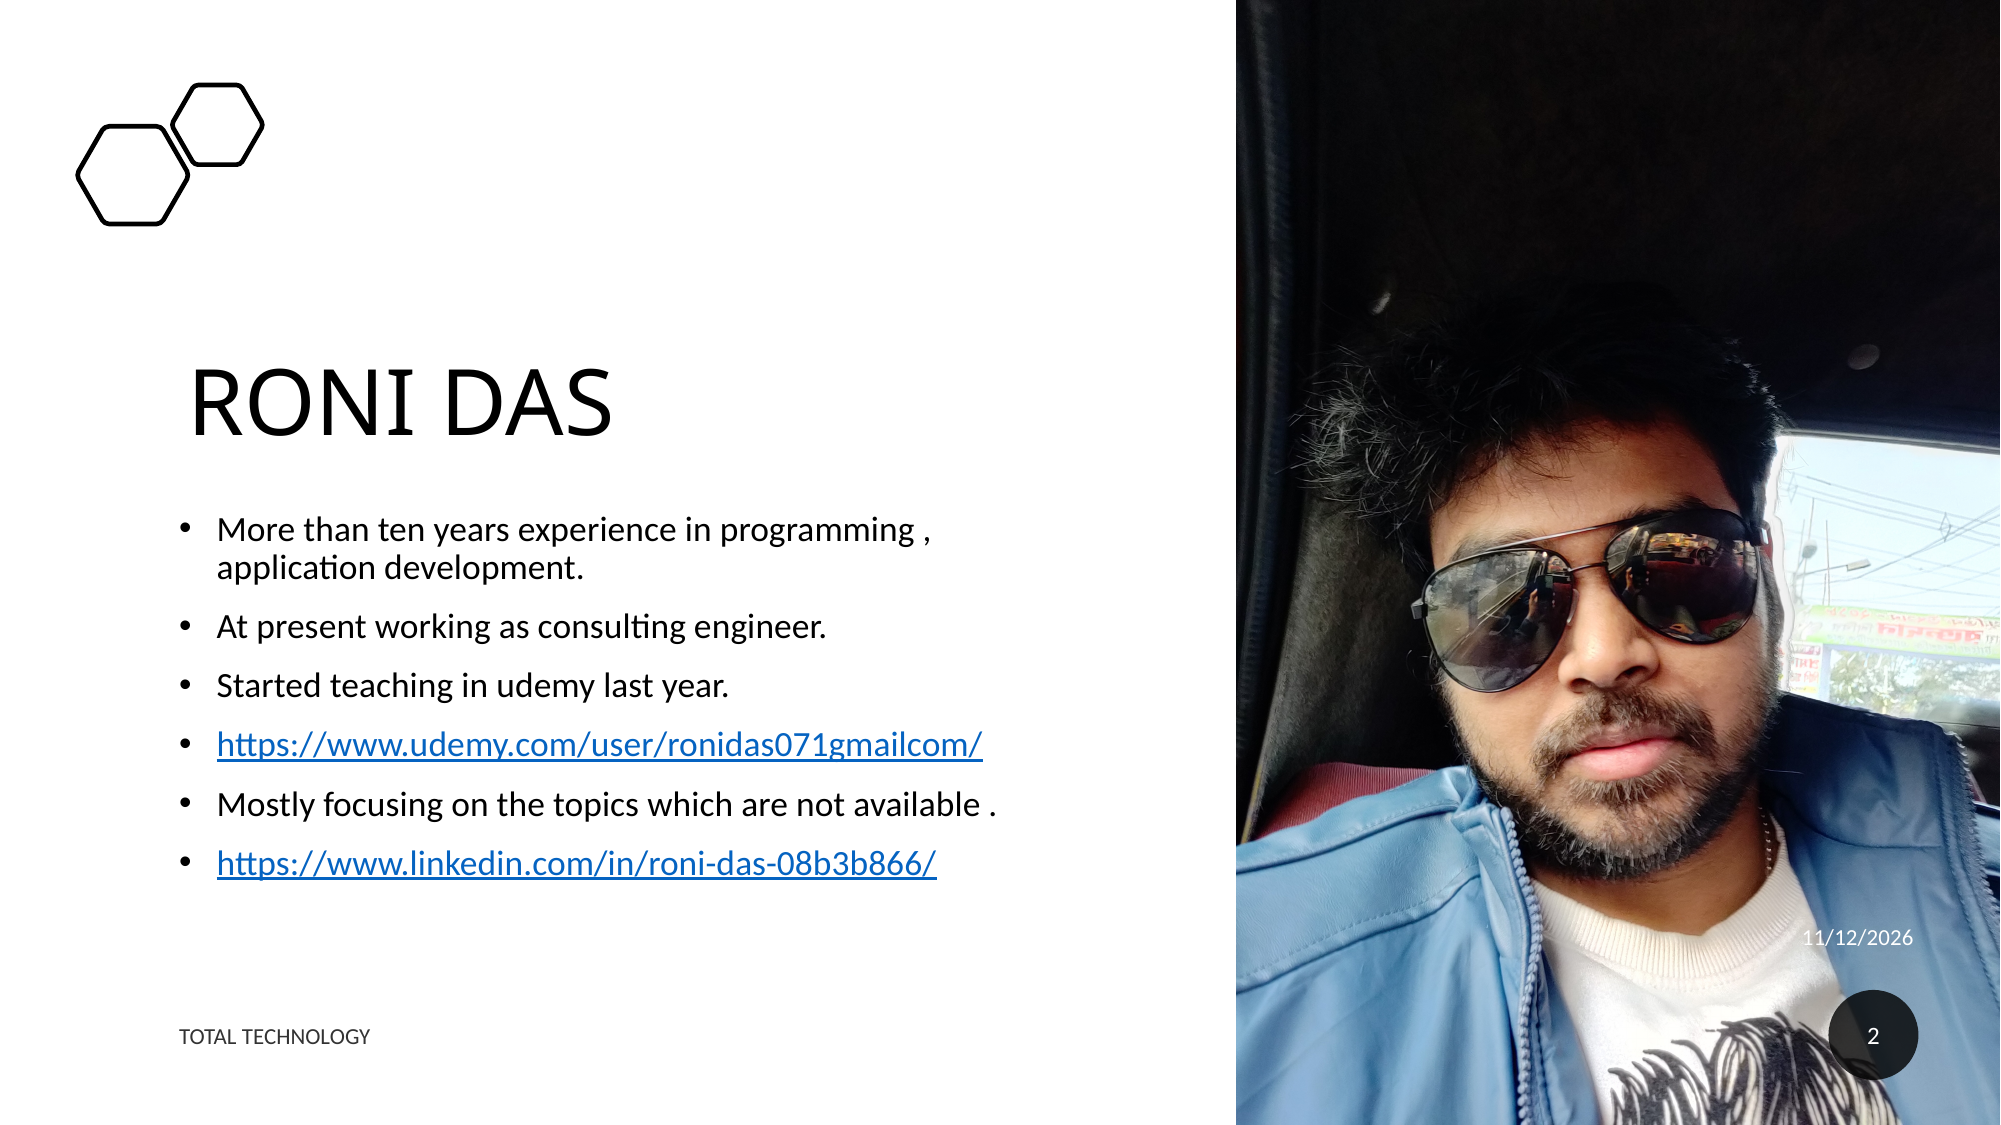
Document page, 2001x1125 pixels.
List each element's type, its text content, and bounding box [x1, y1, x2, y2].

title RONI DAS [172, 224, 1086, 463]
text_box [0, 0, 1235, 1125]
picture [1235, 0, 2000, 1125]
footer TOTAL TECHNOLOGY [164, 1005, 1078, 1065]
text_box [77, 85, 263, 225]
list More than ten years experience in programming , application development. At present working as consulting engineer. Started teaching in udemy last year. https://www.udemy.com/user/ronidas071gmailcom/ Mostly focusing on the topics which are not available . https://www.linkedin.com/in/roni-das-08b3b866/ [164, 503, 1078, 990]
